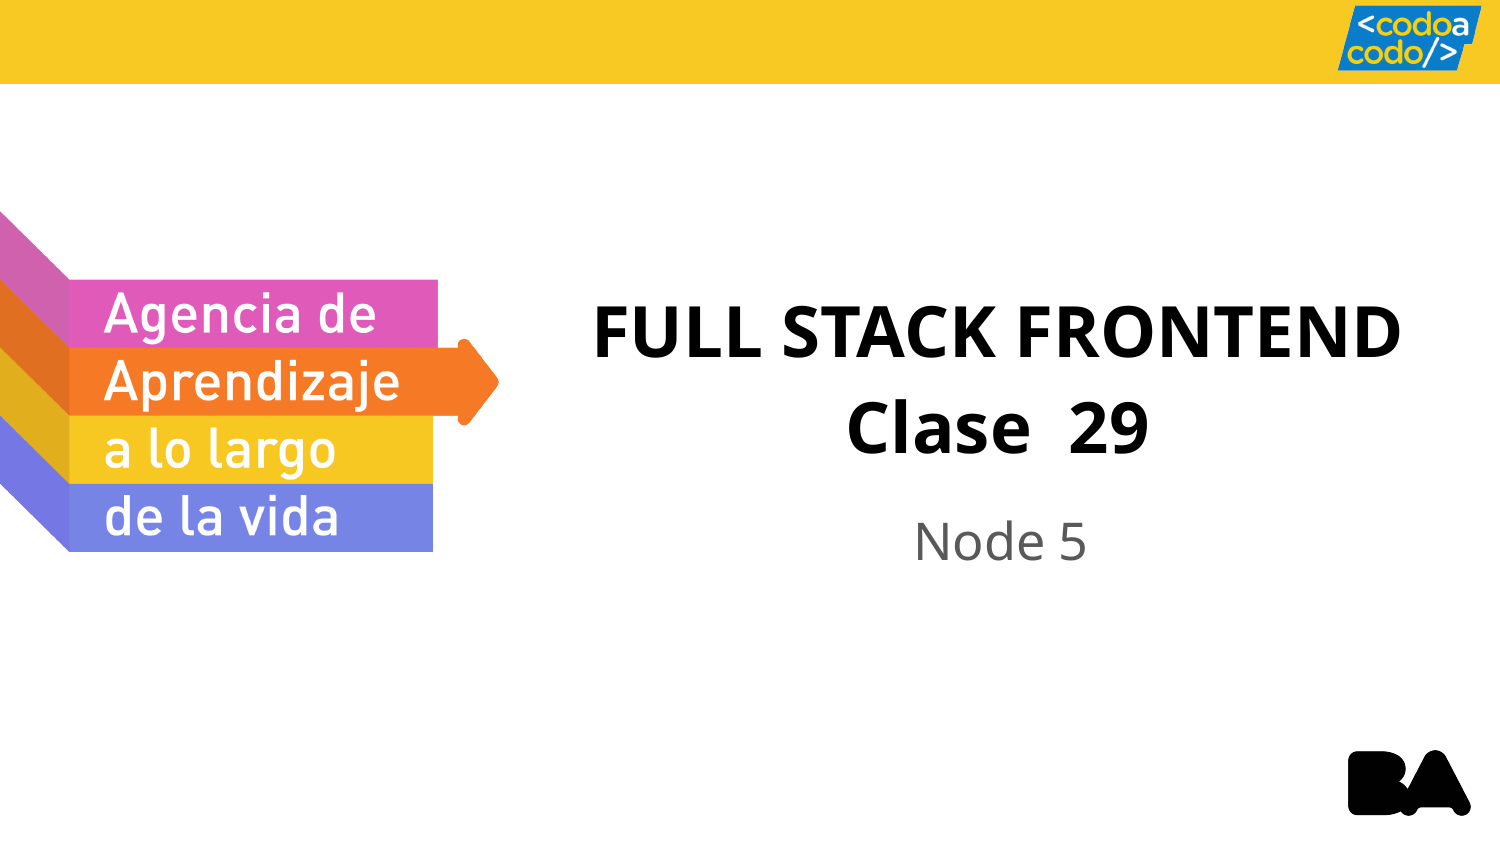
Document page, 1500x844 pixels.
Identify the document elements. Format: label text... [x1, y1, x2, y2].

text_box FULL STACK FRONTEND Clase 29 [547, 265, 1449, 489]
picture [1348, 750, 1471, 816]
text_box Node 5 [547, 489, 1455, 620]
picture [0, 211, 499, 552]
picture [1337, 5, 1482, 71]
